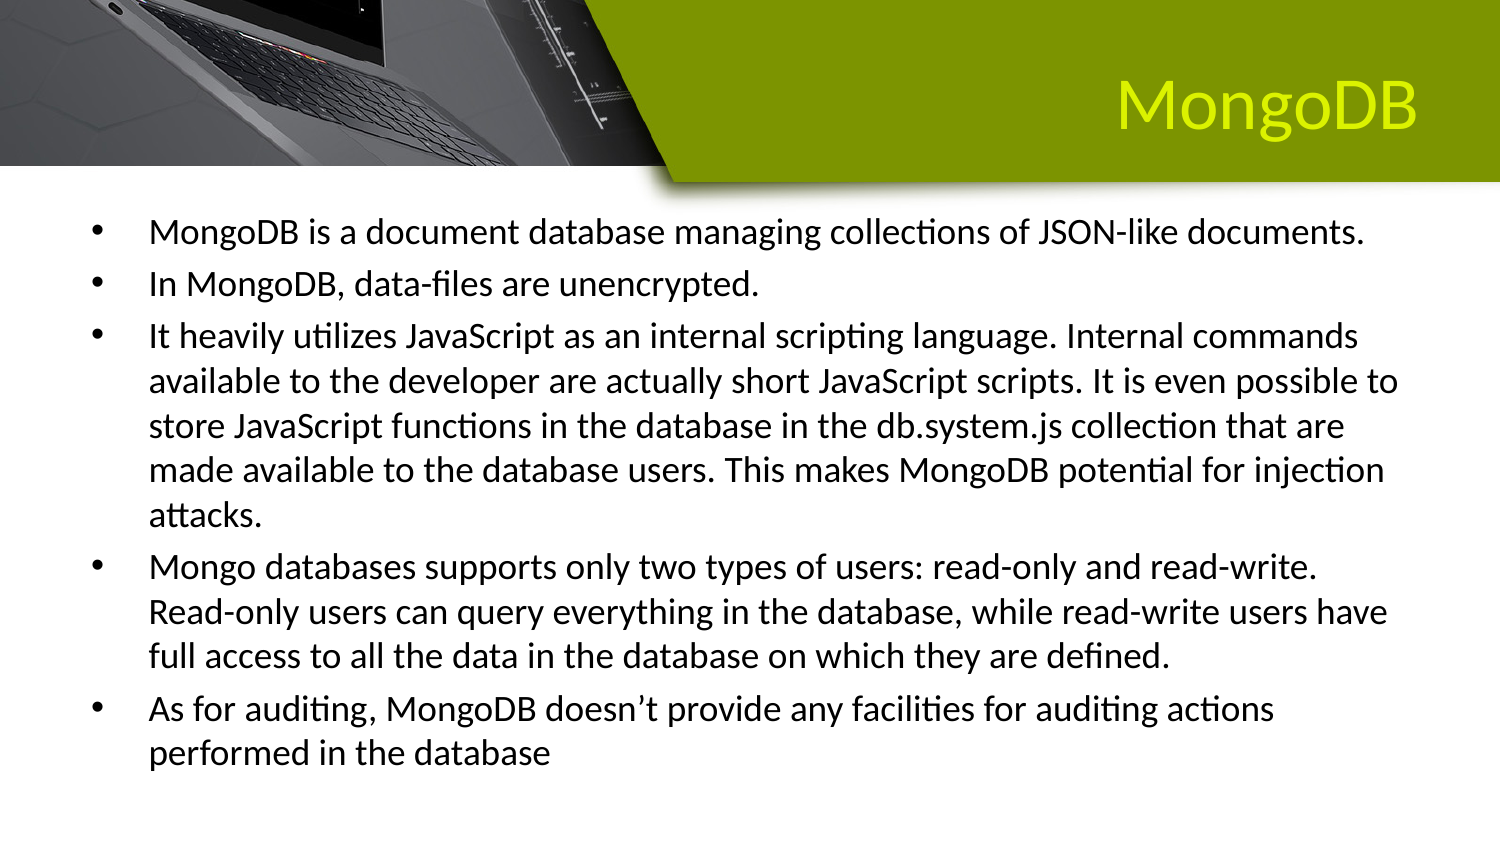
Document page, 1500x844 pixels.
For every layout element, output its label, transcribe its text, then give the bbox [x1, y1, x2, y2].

title MongoDB [79, 36, 1435, 162]
picture [0, 0, 1500, 844]
list MongoDB is a document database managing collections of JSON-like documents. In MongoDB, data-files are unencrypted. It heavily utilizes JavaScript as an internal scripting language. Internal commands available to the developer are actually short JavaScript scripts. It is even possible to store JavaScript functions in the database in the db.system.js collection that are made available to the database users. This makes MongoDB potential for injection attacks. Mongo databases supports only two types of users: read-only and read-write. Read-only users can query everything in the database, while read-write users have full access to all the data in the database on which they are defined. As for auditing, MongoDB doesn’t provide any facilities for auditing actions performed in the database [76, 199, 1429, 784]
